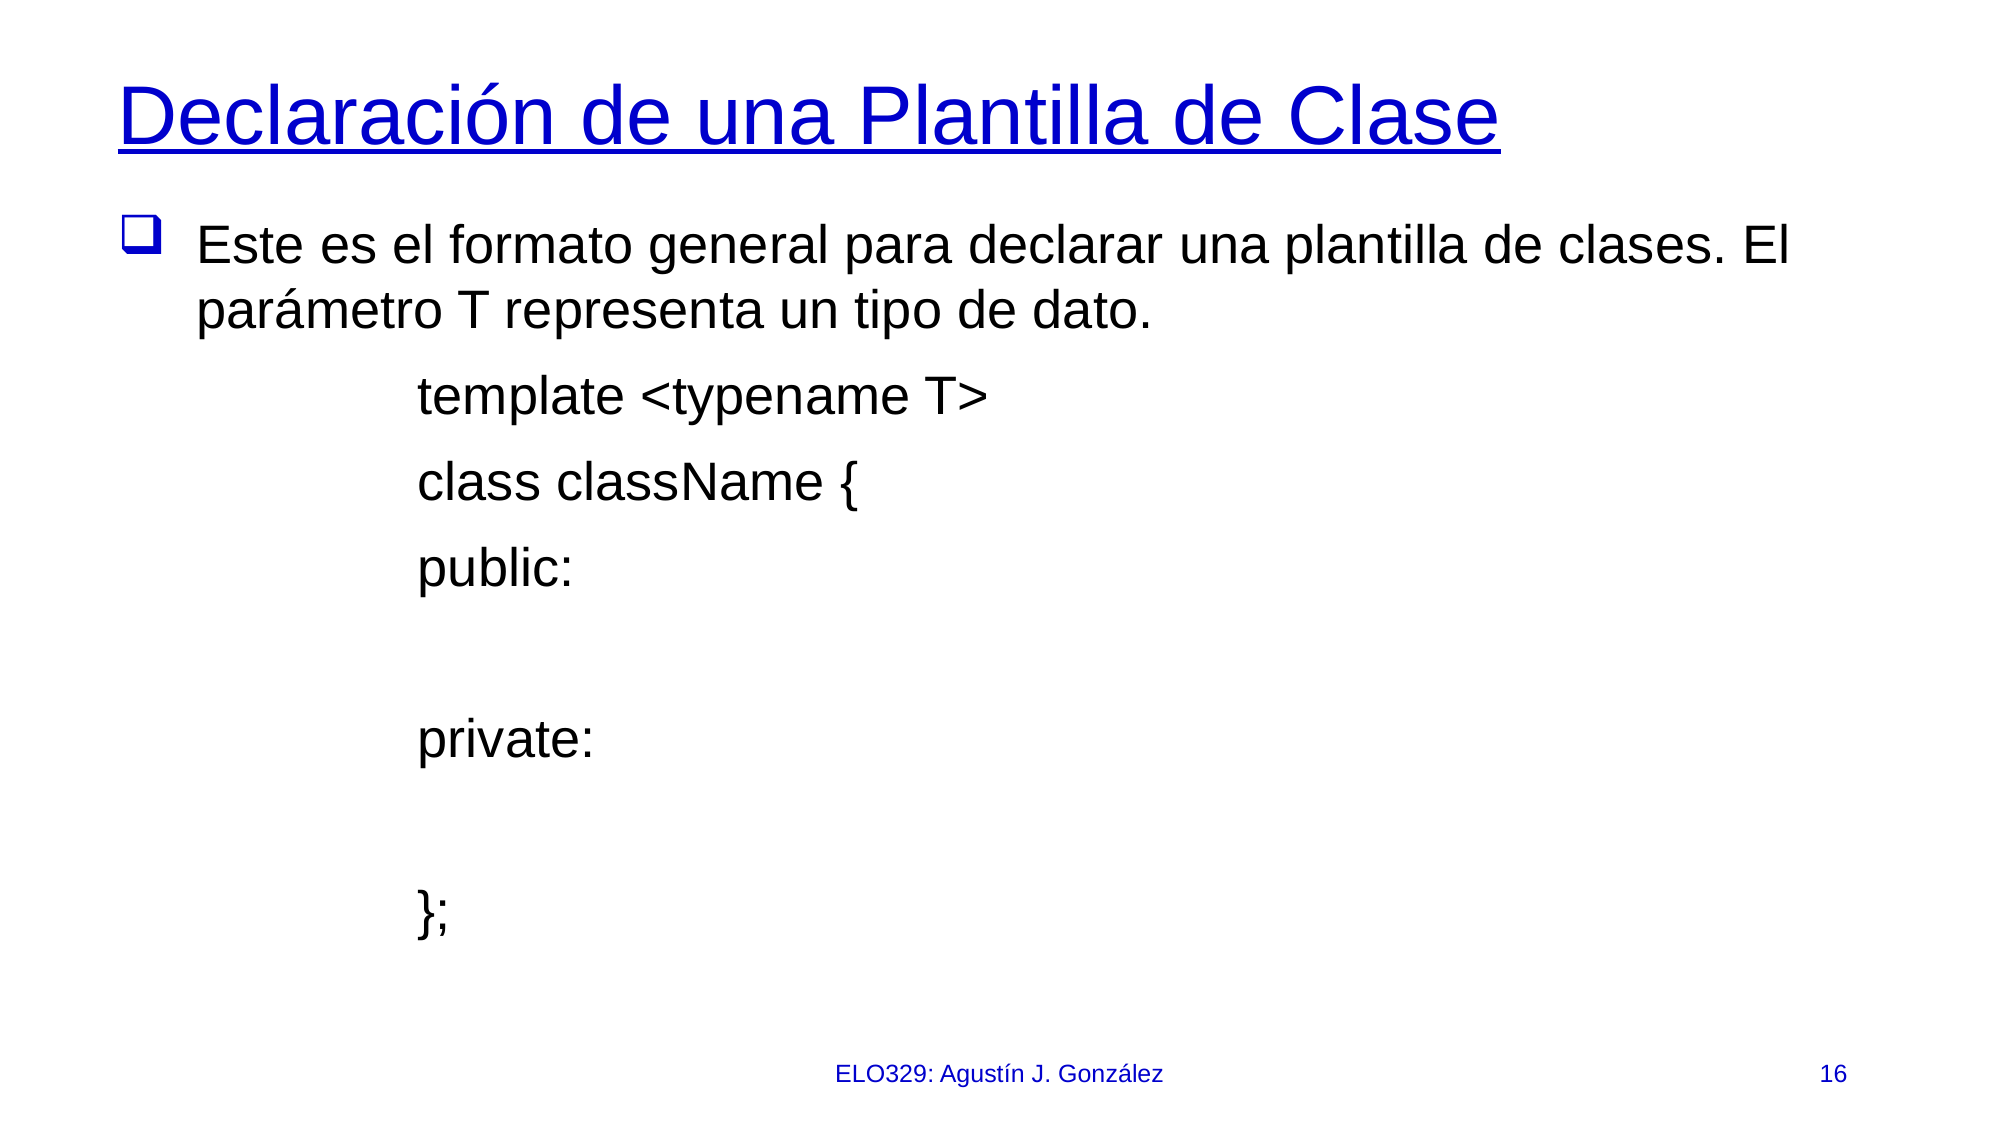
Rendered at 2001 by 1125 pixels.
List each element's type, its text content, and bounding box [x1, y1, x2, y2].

title Declaración de una Plantilla de Clase [102, 46, 1915, 189]
slide_number 16 [1412, 1042, 1863, 1103]
list Este es el formato general para declarar una plantilla de clases. El parámetro T representa un tipo de dato. template <typename T> class className { public: private: }; [102, 202, 1915, 1043]
footer ELO329: Agustín J. González [662, 1042, 1338, 1103]
